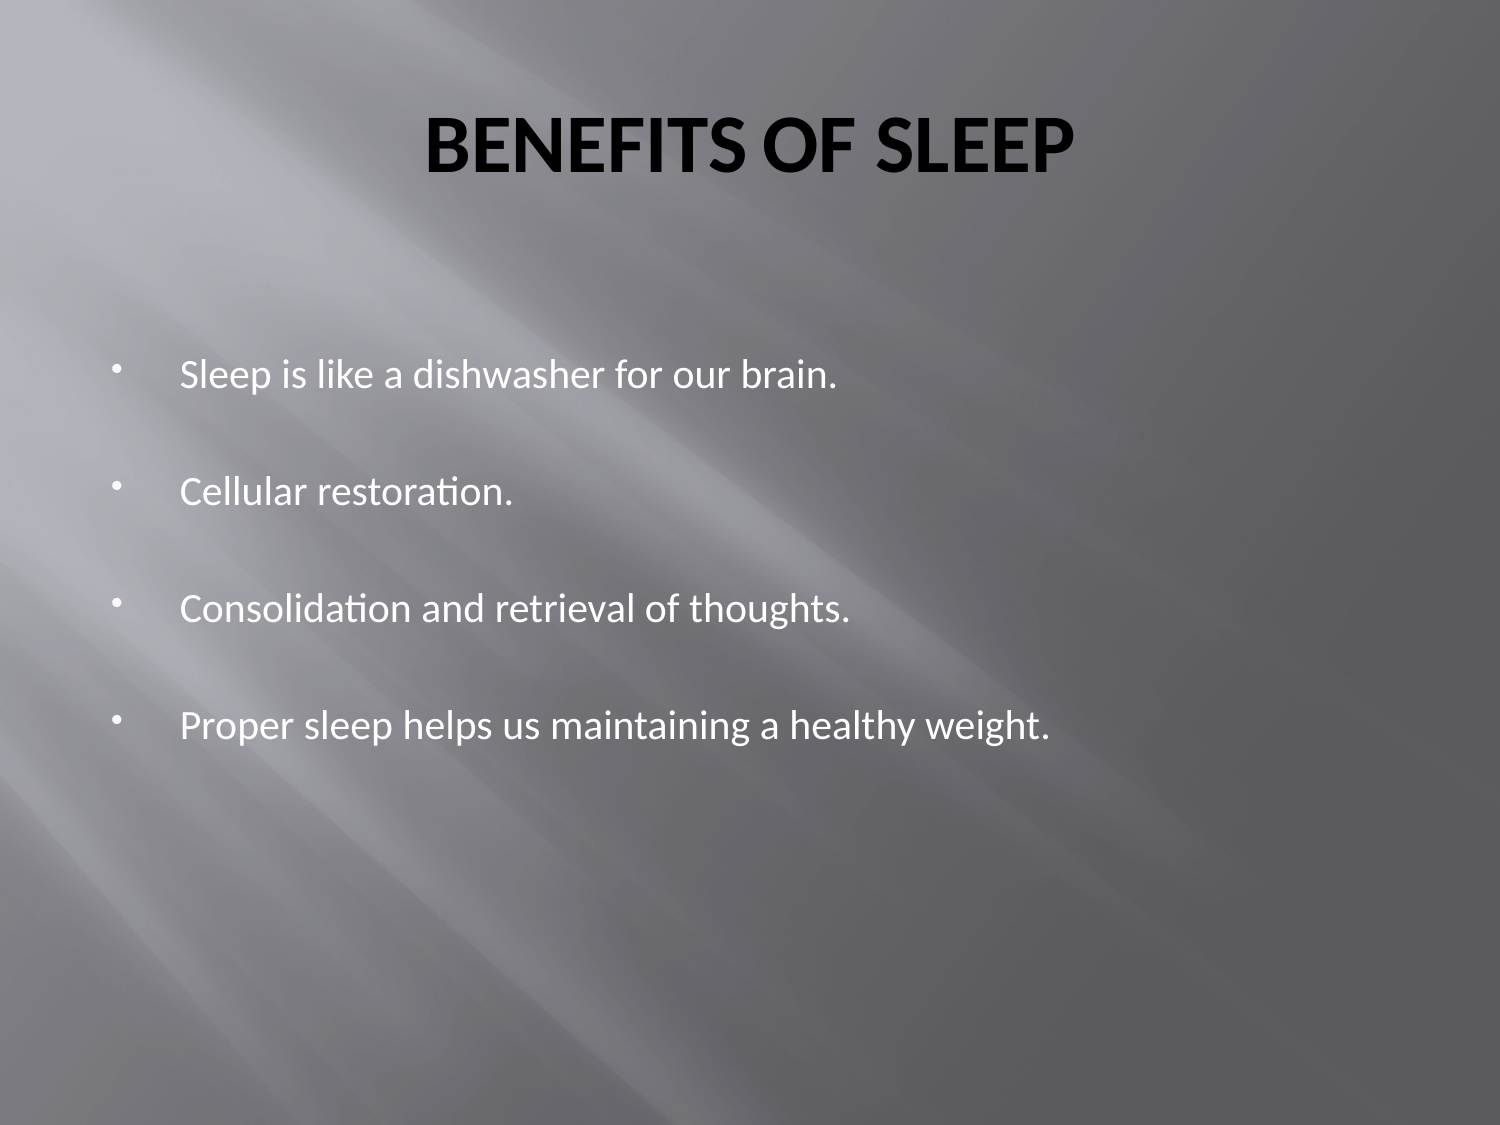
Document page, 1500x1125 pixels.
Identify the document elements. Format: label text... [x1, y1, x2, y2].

list Sleep is like a dishwasher for our brain. Cellular restoration. Consolidation and retrieval of thoughts. Proper sleep helps us maintaining a healthy weight. [75, 339, 1425, 973]
title BENEFITS OF SLEEP [75, 45, 1425, 233]
